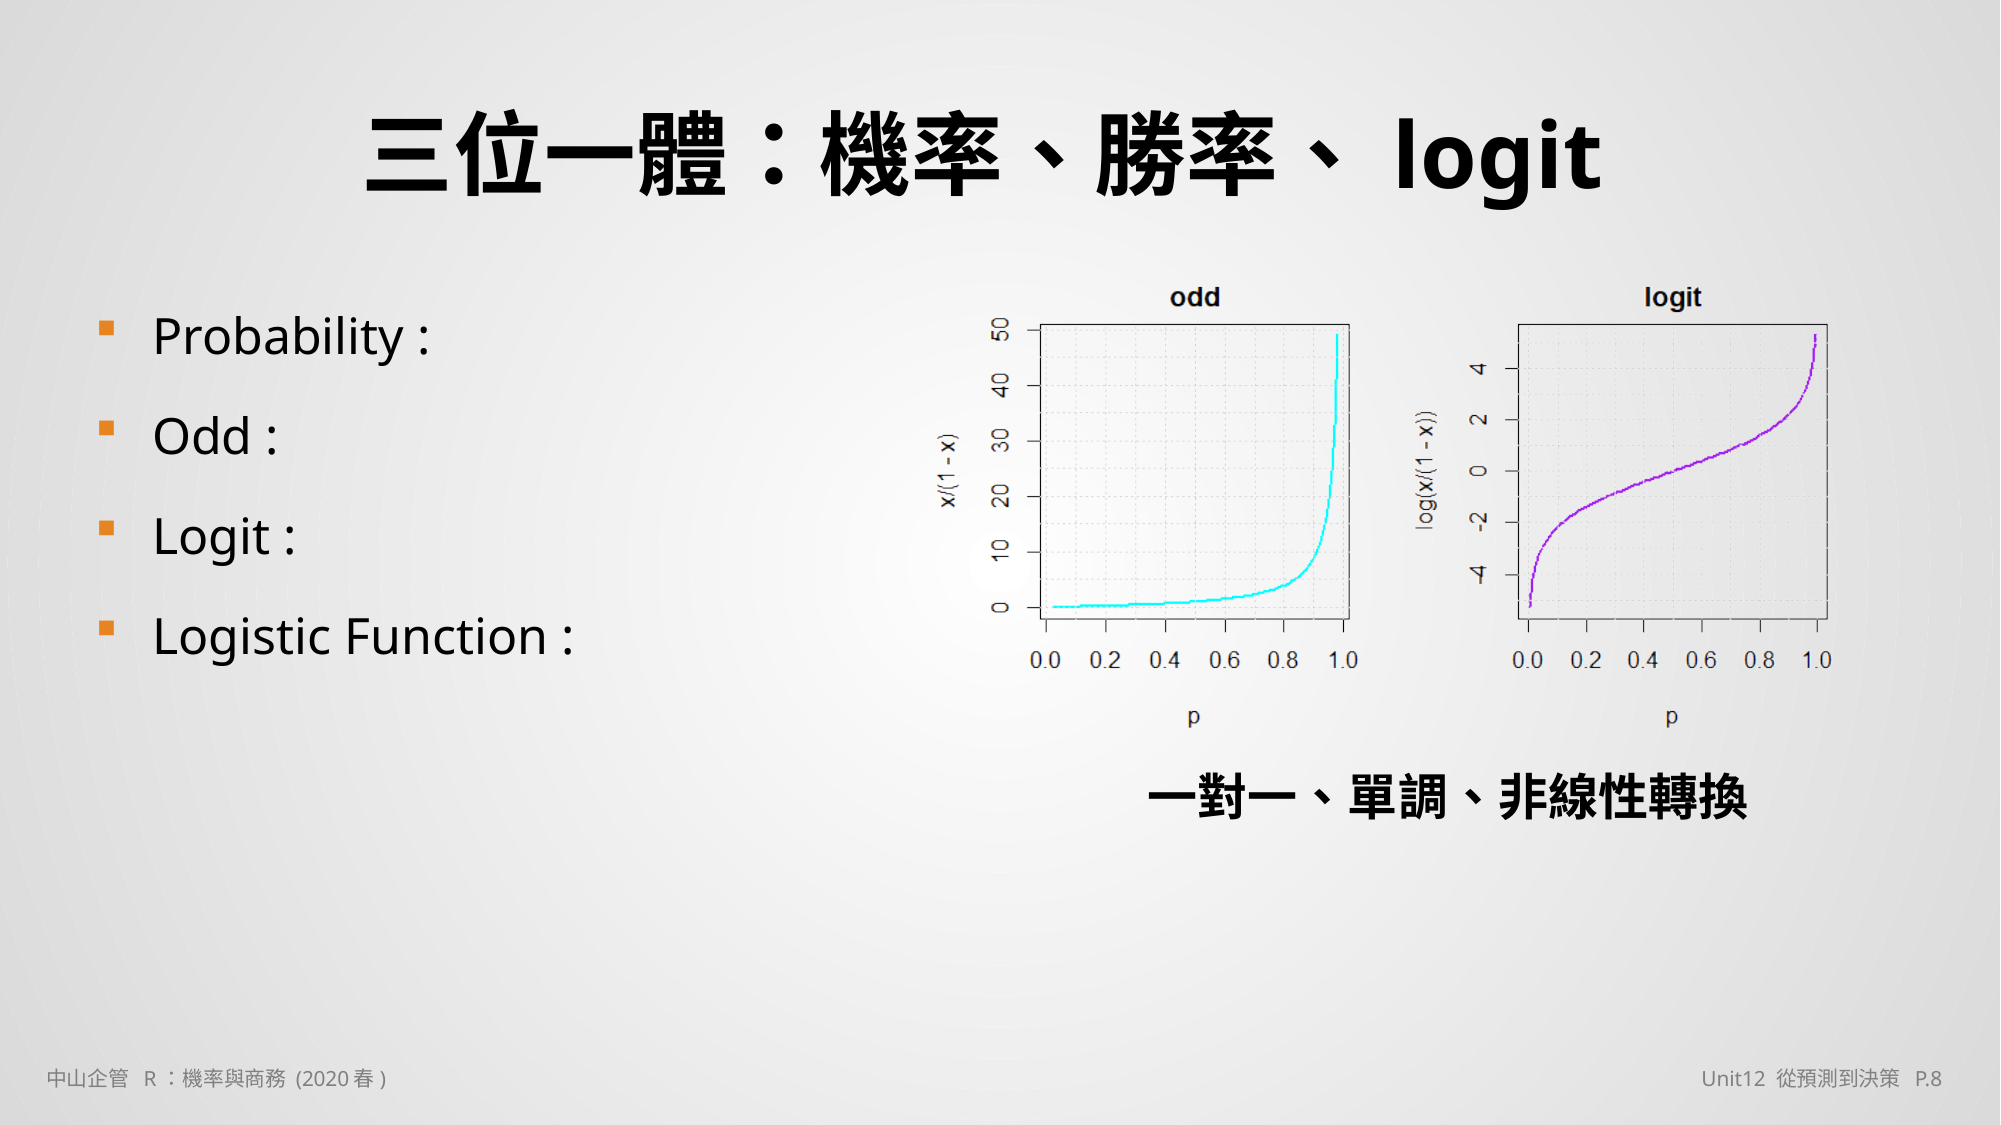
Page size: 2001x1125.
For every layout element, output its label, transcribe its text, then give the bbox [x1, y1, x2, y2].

text_box 一對一、單調、非線性轉換 [1133, 766, 1763, 833]
picture [928, 266, 1885, 758]
text_box 三位一體：機率、勝率、logit [314, 89, 1650, 215]
